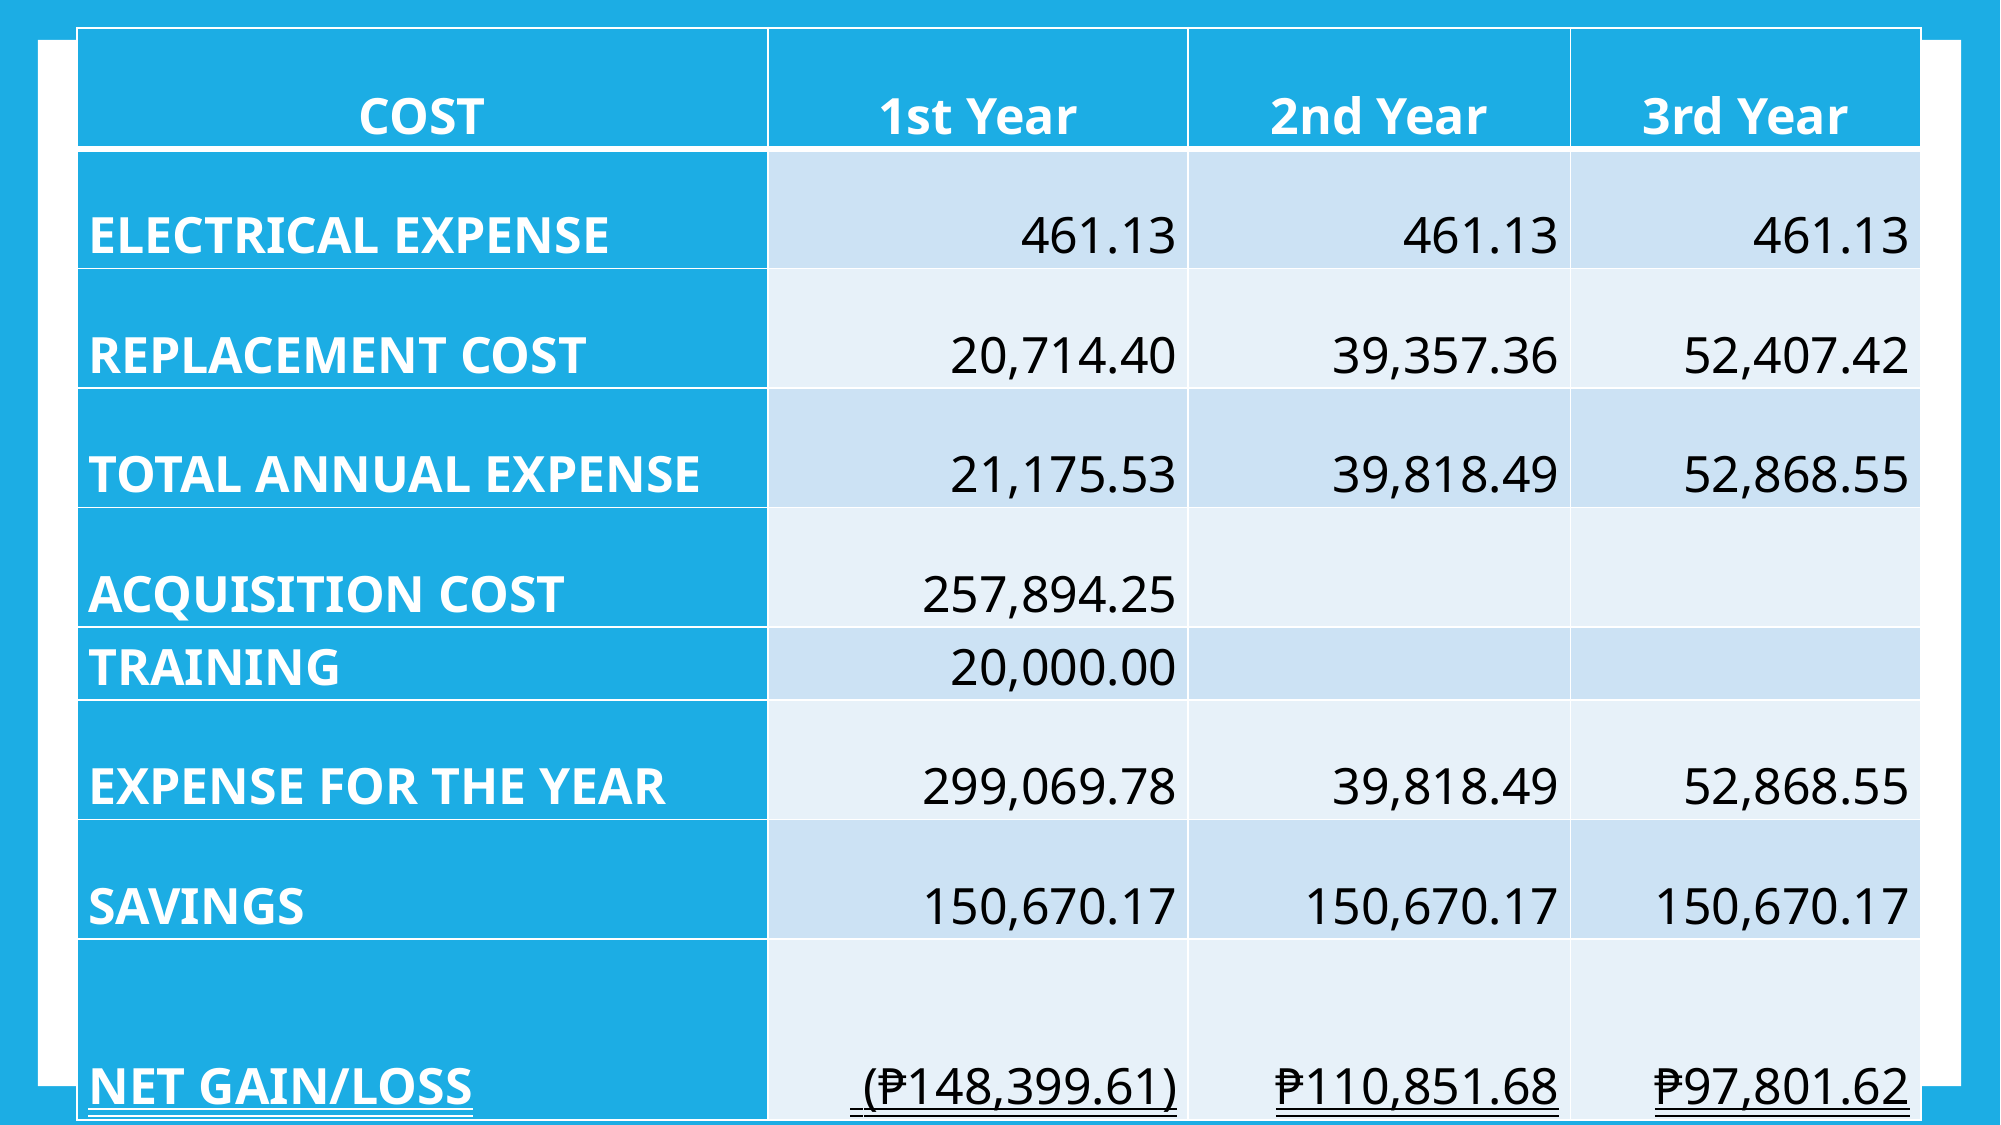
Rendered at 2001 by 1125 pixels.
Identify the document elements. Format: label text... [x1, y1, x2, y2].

table_cell [1189, 508, 1570, 626]
table_cell ₱110,851.68 [1189, 940, 1570, 1119]
table_cell 257,894.25 [769, 508, 1187, 626]
table_cell ELECTRICAL EXPENSE [78, 152, 767, 268]
table_cell 150,670.17 [1189, 820, 1570, 938]
table_cell 52,868.55 [1571, 701, 1920, 819]
table_cell 52,868.55 [1571, 389, 1920, 507]
table_cell 20,000.00 [769, 628, 1187, 699]
table_header 2nd Year [1189, 29, 1570, 146]
table_cell SAVINGS [78, 820, 767, 938]
table_cell 52,407.42 [1571, 269, 1920, 387]
table_cell 39,357.36 [1189, 269, 1570, 387]
table_cell 20,714.40 [769, 269, 1187, 387]
table_cell (₱148,399.61) [769, 940, 1187, 1119]
table_cell 39,818.49 [1189, 389, 1570, 507]
table_cell [1189, 628, 1570, 699]
table_cell REPLACEMENT COST [78, 269, 767, 387]
table_cell 461.13 [769, 152, 1187, 268]
table_cell [1571, 508, 1920, 626]
table_cell TRAINING [78, 628, 767, 699]
table_cell 21,175.53 [769, 389, 1187, 507]
table_header 1st Year [769, 29, 1187, 146]
table_cell 150,670.17 [769, 820, 1187, 938]
table_header COST [78, 29, 767, 146]
table_header 3rd Year [1571, 29, 1920, 146]
table_cell 461.13 [1189, 152, 1570, 268]
table_cell 299,069.78 [769, 701, 1187, 819]
table_cell TOTAL ANNUAL EXPENSE [78, 389, 767, 507]
table_cell 150,670.17 [1571, 820, 1920, 938]
table_cell ACQUISITION COST [78, 508, 767, 626]
table_cell EXPENSE FOR THE YEAR [78, 701, 767, 819]
table_cell ₱97,801.62 [1571, 940, 1920, 1119]
table_cell NET GAIN/LOSS [78, 940, 767, 1119]
table_cell 461.13 [1571, 152, 1920, 268]
table_cell 39,818.49 [1189, 701, 1570, 819]
table_cell [1571, 628, 1920, 699]
